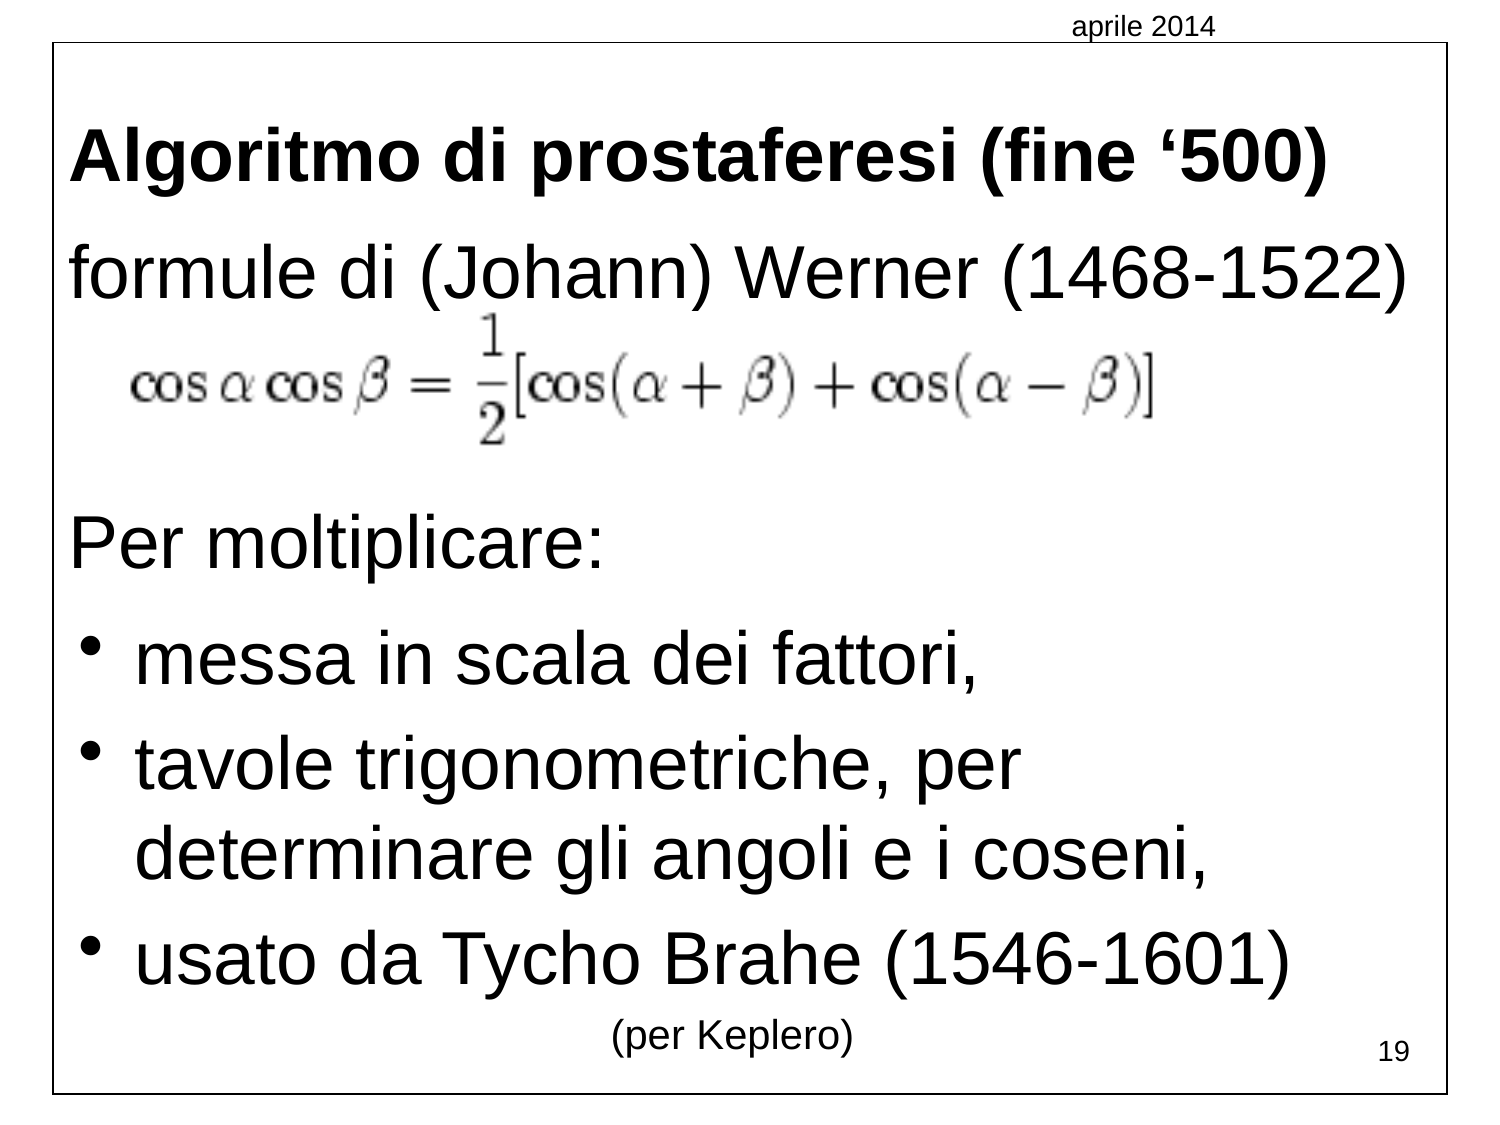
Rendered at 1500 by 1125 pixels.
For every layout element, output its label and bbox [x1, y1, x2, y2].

text_box [52, 0, 1448, 1095]
picture [129, 311, 1168, 452]
